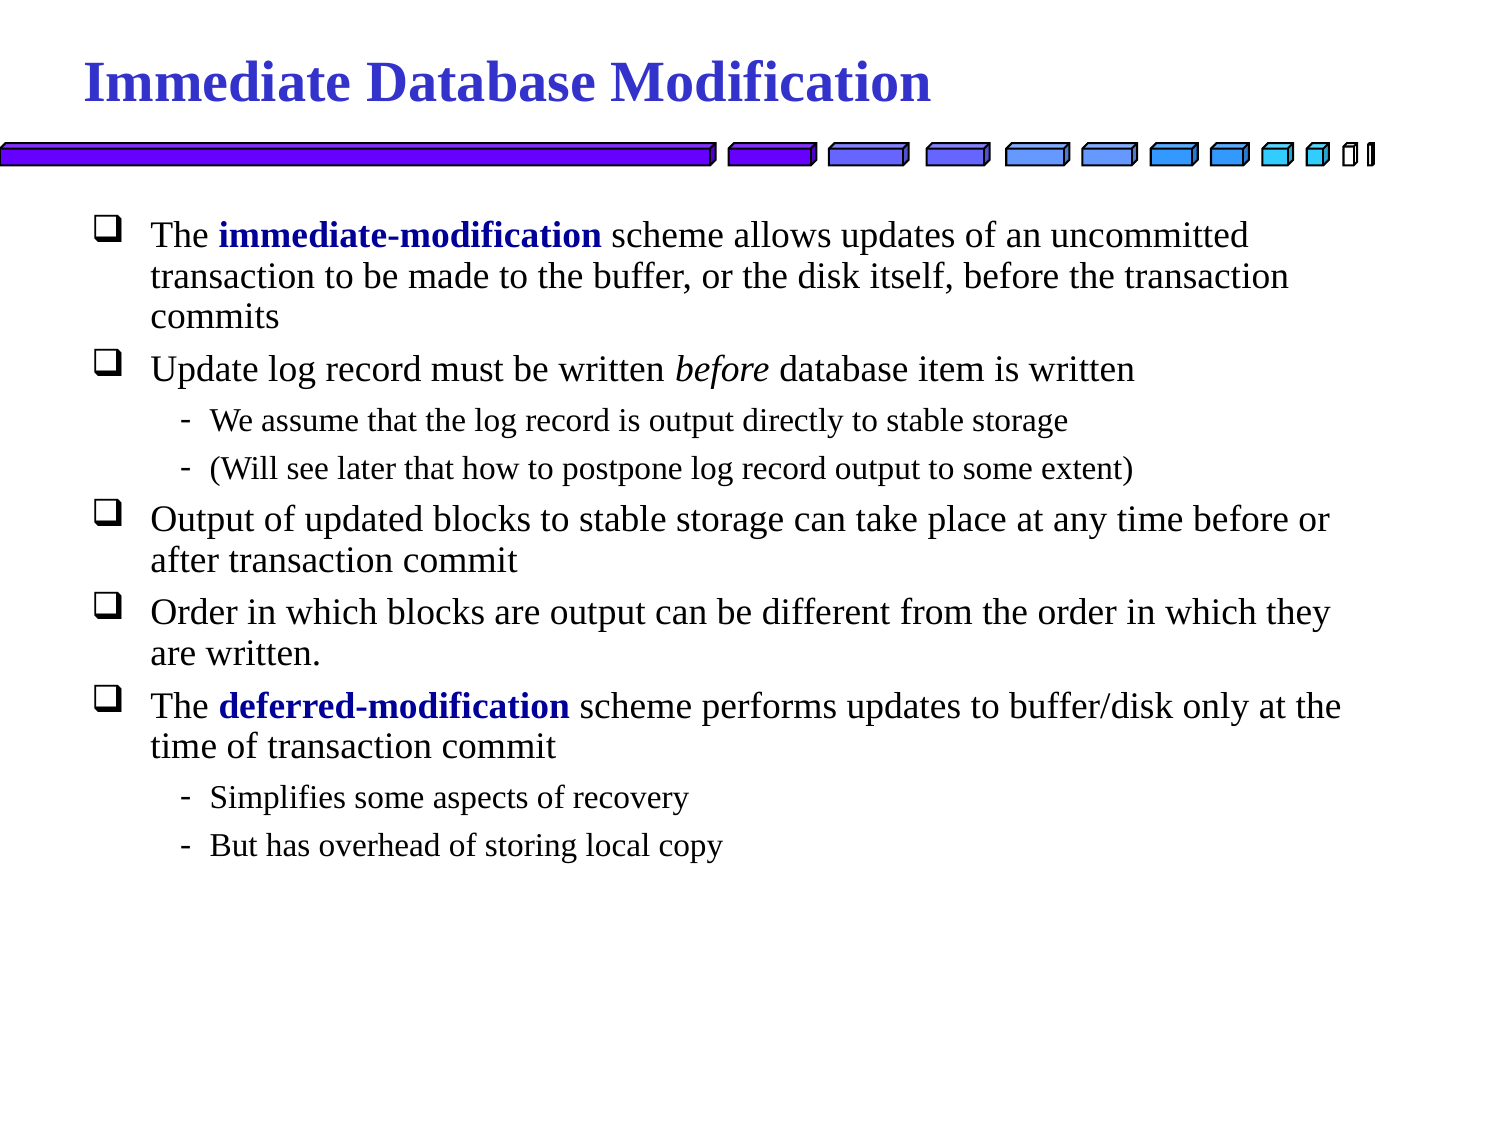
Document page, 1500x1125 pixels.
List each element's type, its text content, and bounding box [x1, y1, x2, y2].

list The immediate-modification scheme allows updates of an uncommitted transaction to be made to the buffer, or the disk itself, before the transaction commits Update log record must be written before database item is written We assume that the log record is output directly to stable storage (Will see later that how to postpone log record output to some extent) Output of updated blocks to stable storage can take place at any time before or after transaction commit Order in which blocks are output can be different from the order in which they are written. The deferred-modification scheme performs updates to buffer/disk only at the time of transaction commit Simplifies some aspects of recovery But has overhead of storing local copy [76, 208, 1370, 1059]
title Immediate Database Modification [67, 18, 1433, 138]
